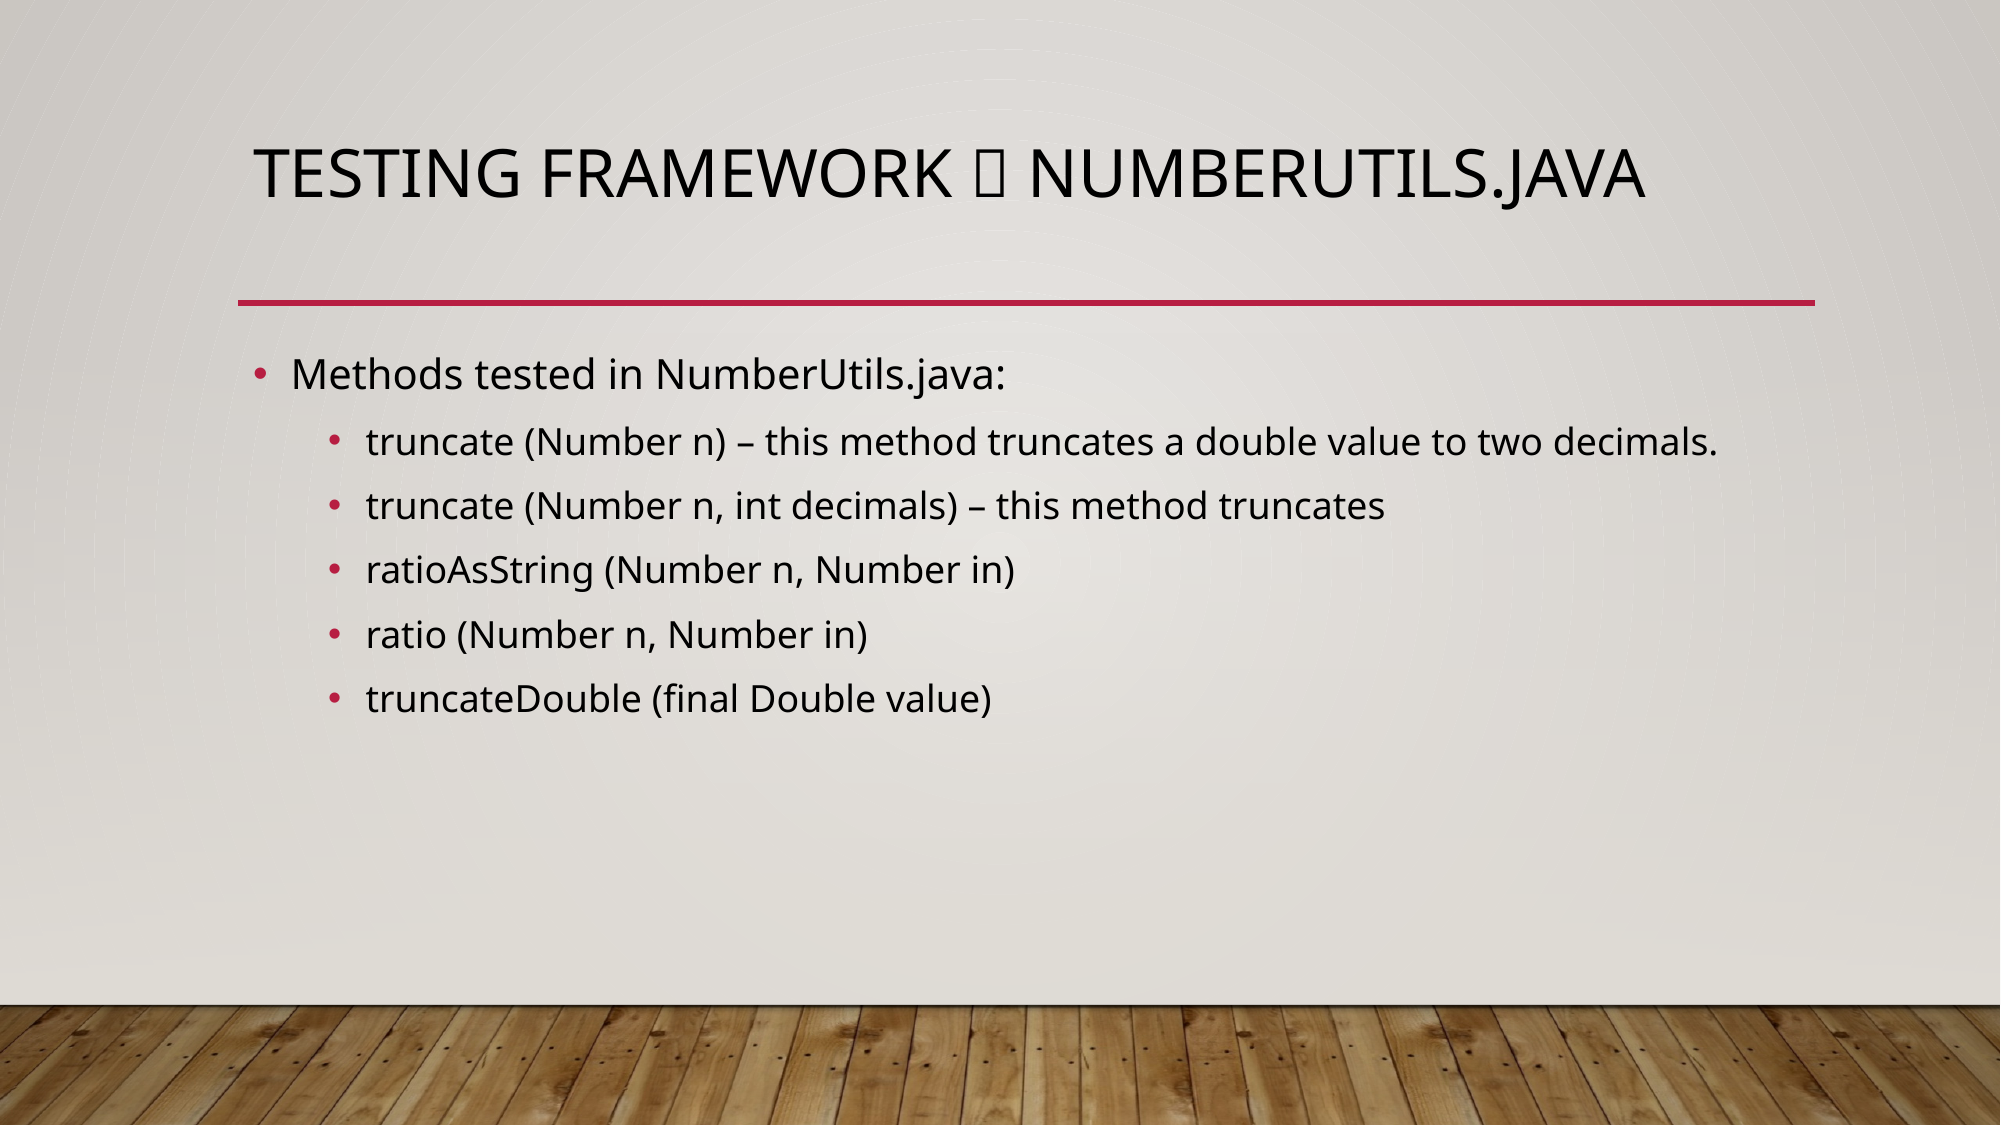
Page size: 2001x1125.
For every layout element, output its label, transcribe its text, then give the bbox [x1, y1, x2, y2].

list Methods tested in NumberUtils.java: truncate (Number n) – this method truncates a double value to two decimals. truncate (Number n, int decimals) – this method truncates ratioAsString (Number n, Number in) ratio (Number n, Number in) truncateDouble (final Double value) [238, 330, 1814, 897]
picture [0, 1005, 2000, 1125]
title Testing Framework  NumberUtils.java [238, 131, 1814, 305]
